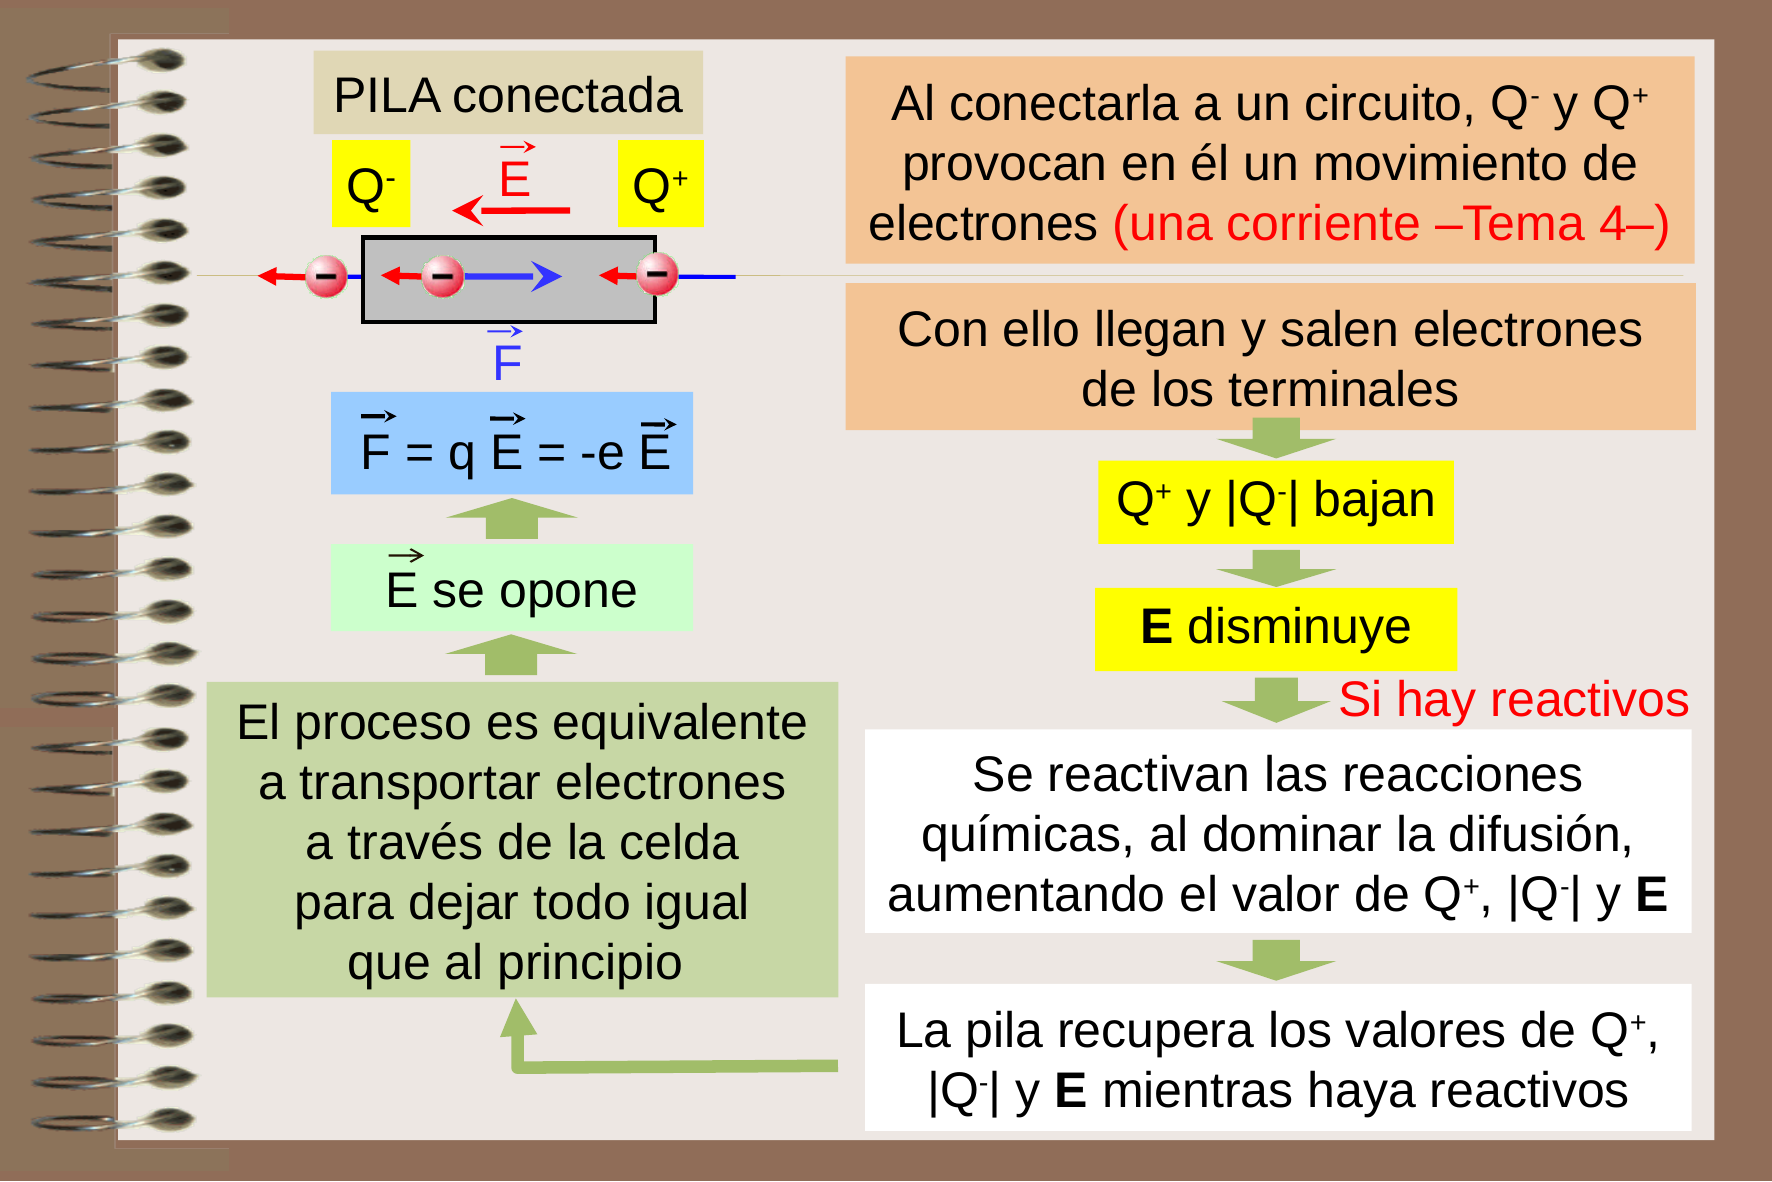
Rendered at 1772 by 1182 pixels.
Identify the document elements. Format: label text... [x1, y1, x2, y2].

text_box [523, 140, 536, 154]
text_box Con ello llegan y salen electrones de los terminales [845, 283, 1696, 431]
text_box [257, 252, 351, 301]
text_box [864, 939, 1692, 1133]
text_box [445, 503, 579, 539]
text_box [598, 250, 682, 299]
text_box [330, 543, 694, 633]
text_box Q [332, 140, 411, 228]
picture [0, 8, 229, 708]
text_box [380, 253, 468, 302]
picture [0, 727, 229, 1171]
text_box [452, 200, 473, 221]
text_box PILA conectada [313, 50, 704, 135]
text_box El proceso es equivalente a transportar electrones a través de la celda para dejar todo igual que al principio [206, 681, 839, 998]
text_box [1091, 417, 1461, 545]
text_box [1221, 652, 1710, 742]
text_box [515, 984, 838, 1068]
text_box Q+ [618, 140, 704, 228]
text_box E [483, 135, 547, 220]
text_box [464, 276, 563, 390]
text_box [1094, 549, 1458, 672]
text_box [363, 237, 656, 322]
text_box Al conectarla a un circuito, Q- y Q+ provocan en él un movimiento de electrones (una corriente –Tema 4–) [845, 56, 1695, 264]
text_box [444, 641, 578, 676]
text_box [330, 391, 694, 495]
text_box Se reactivan las reacciones químicas, al dominar la difusión, aumentando el valor de Q+, |Q-| y E [865, 729, 1692, 933]
